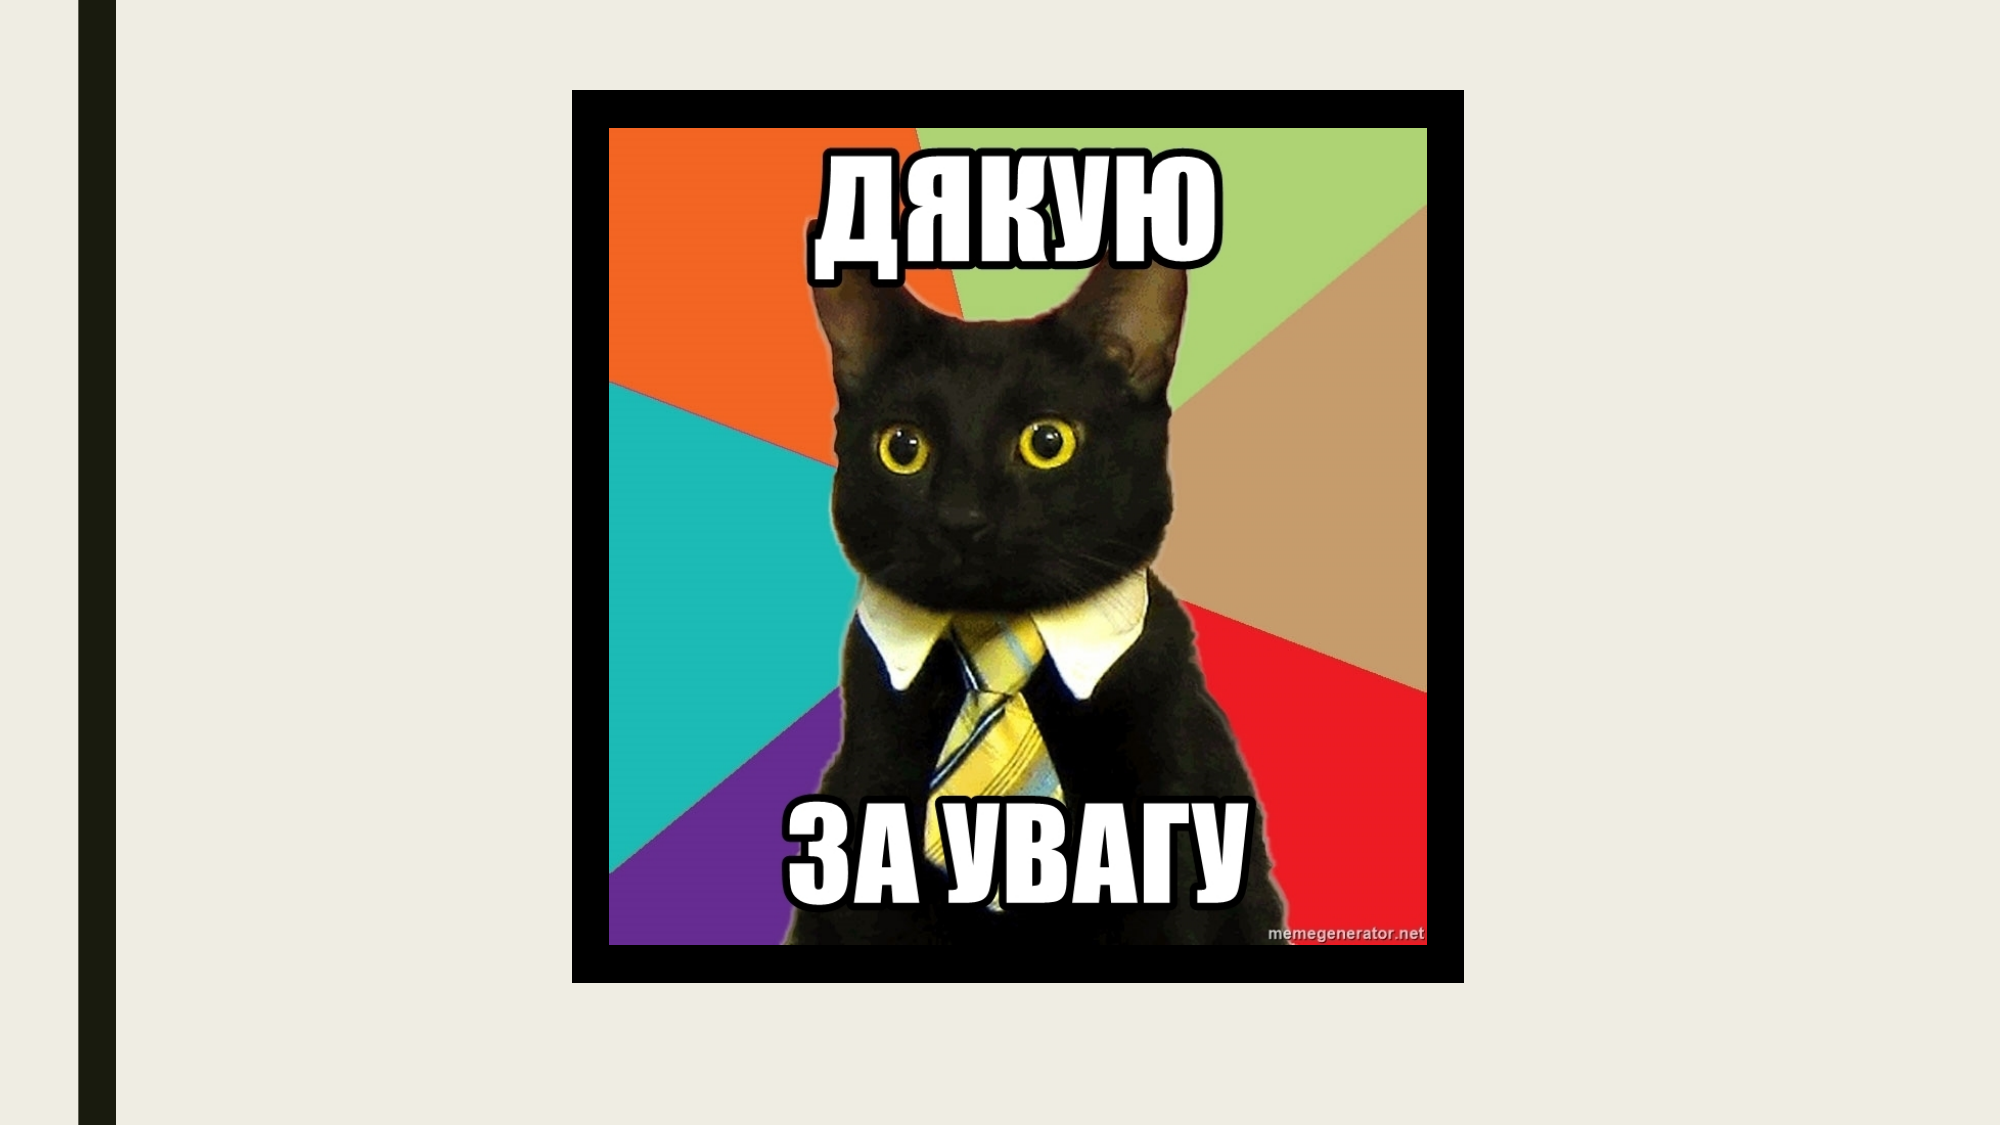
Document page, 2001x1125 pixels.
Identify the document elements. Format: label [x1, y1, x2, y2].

list [609, 127, 1427, 946]
